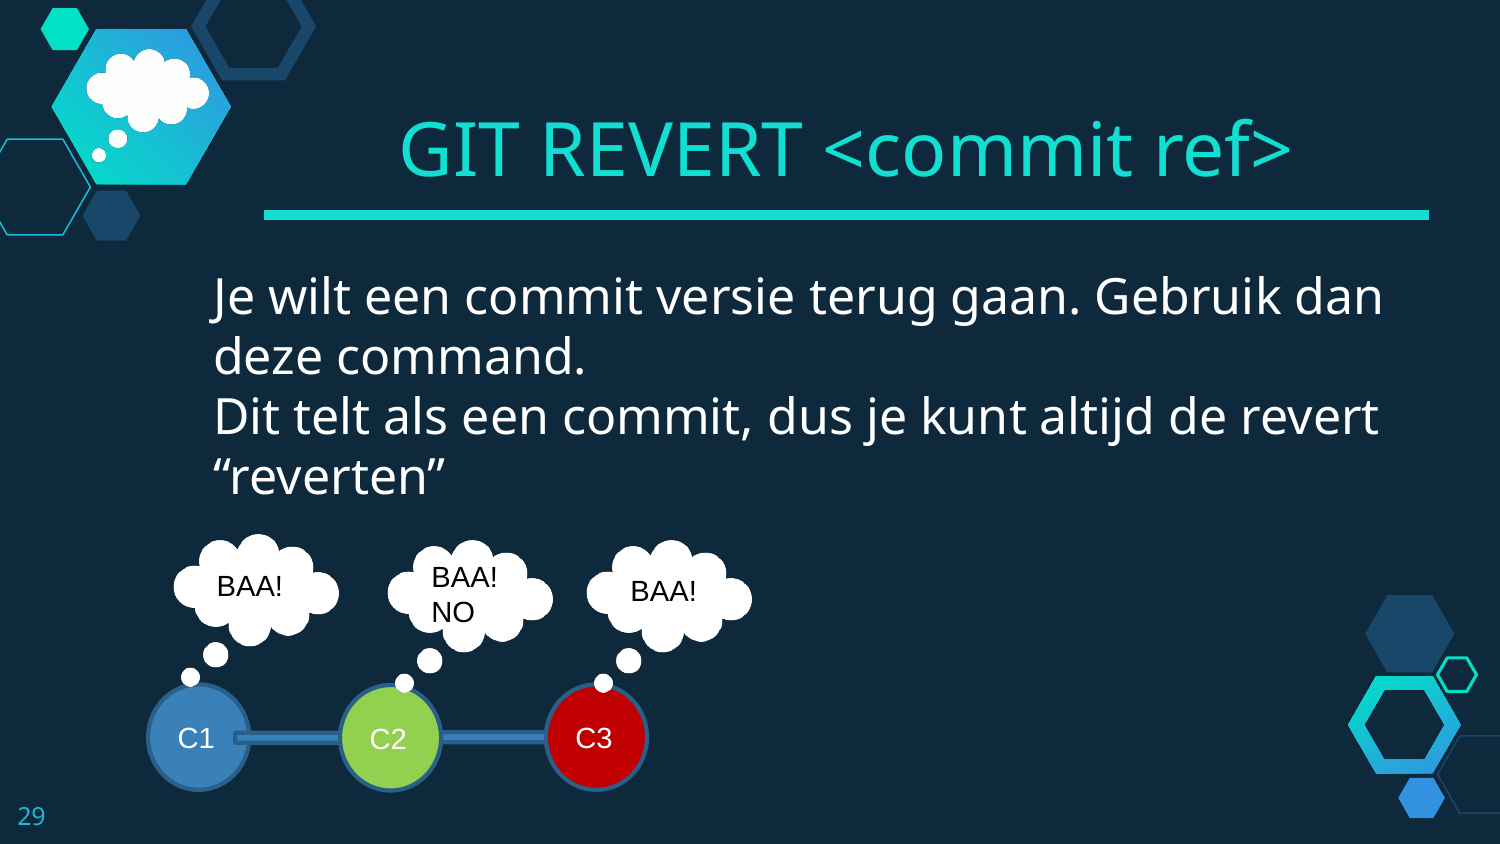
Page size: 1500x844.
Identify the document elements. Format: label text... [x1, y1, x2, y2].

slide_number 29 [2, 785, 93, 844]
text_box Je wilt een commit versie terug gaan. Gebruik dan deze command. Dit telt als een commit, dus je kunt altijd de revert “reverten” [198, 256, 1481, 692]
text_box [443, 730, 544, 745]
picture [368, 514, 771, 718]
text_box GIT REVERT <commit ref> [322, 94, 1371, 200]
picture [72, 30, 223, 181]
text_box C1 [145, 715, 251, 792]
text_box C3 [543, 726, 650, 792]
picture [154, 508, 359, 713]
text_box C2 [337, 714, 444, 793]
text_box [233, 730, 338, 745]
